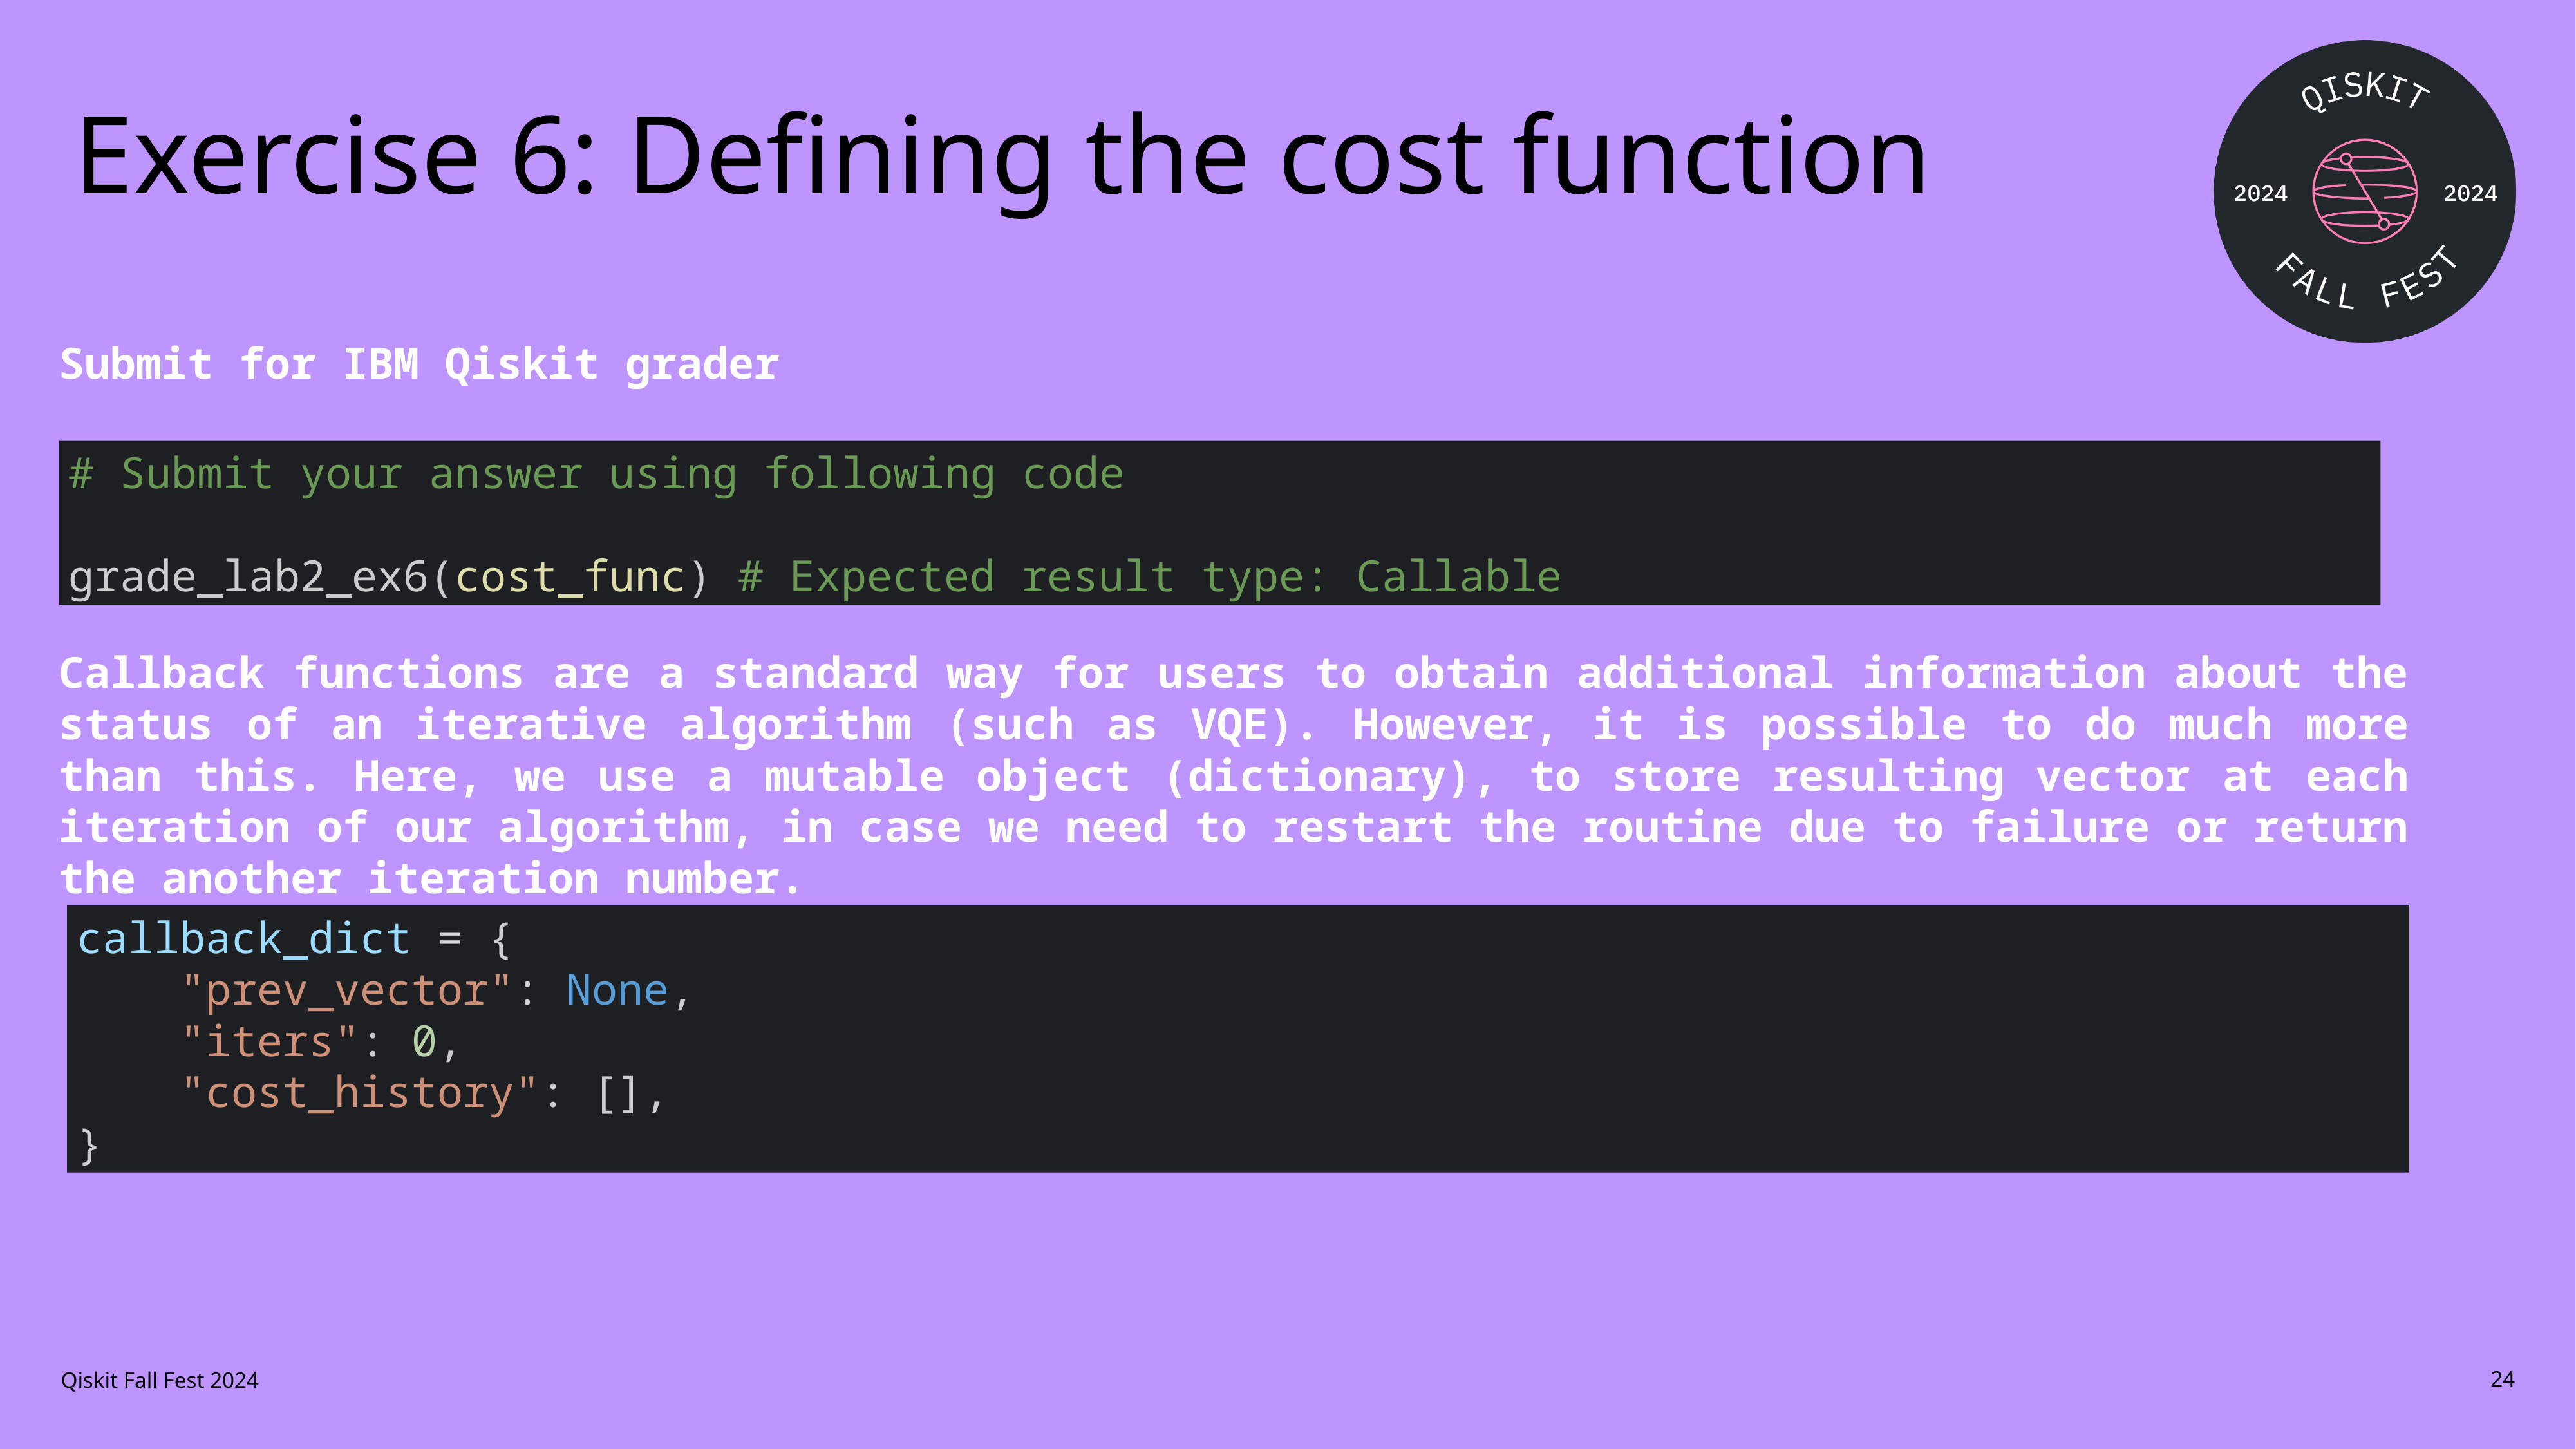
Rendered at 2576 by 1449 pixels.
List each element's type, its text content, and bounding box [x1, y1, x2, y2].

picture [2213, 40, 2516, 343]
text_box # Submit your answer using following code grade_lab2_ex6(cost_func) # Expected result type: Callable [59, 440, 2381, 605]
footer Qiskit Fall Fest 2024 [61, 1352, 585, 1393]
text_box callback_dict = { "prev_vector": None, "iters": 0, "cost_history": [], } [67, 905, 2409, 1173]
title Exercise 6: Defining the cost function [73, 100, 2134, 283]
text_box Submit for IBM Qiskit grader Callback functions are a standard way for users to obtain additional information about the status of an iterative algorithm (such as VQE). However, it is possible to do much more than this. Here, we use a mutable object (dictionary), to store resulting vector at each iteration of our algorithm, in case we need to restart the routine due to failure or return the another iteration number. [59, 336, 2409, 1271]
slide_number 24 [2486, 1366, 2515, 1394]
